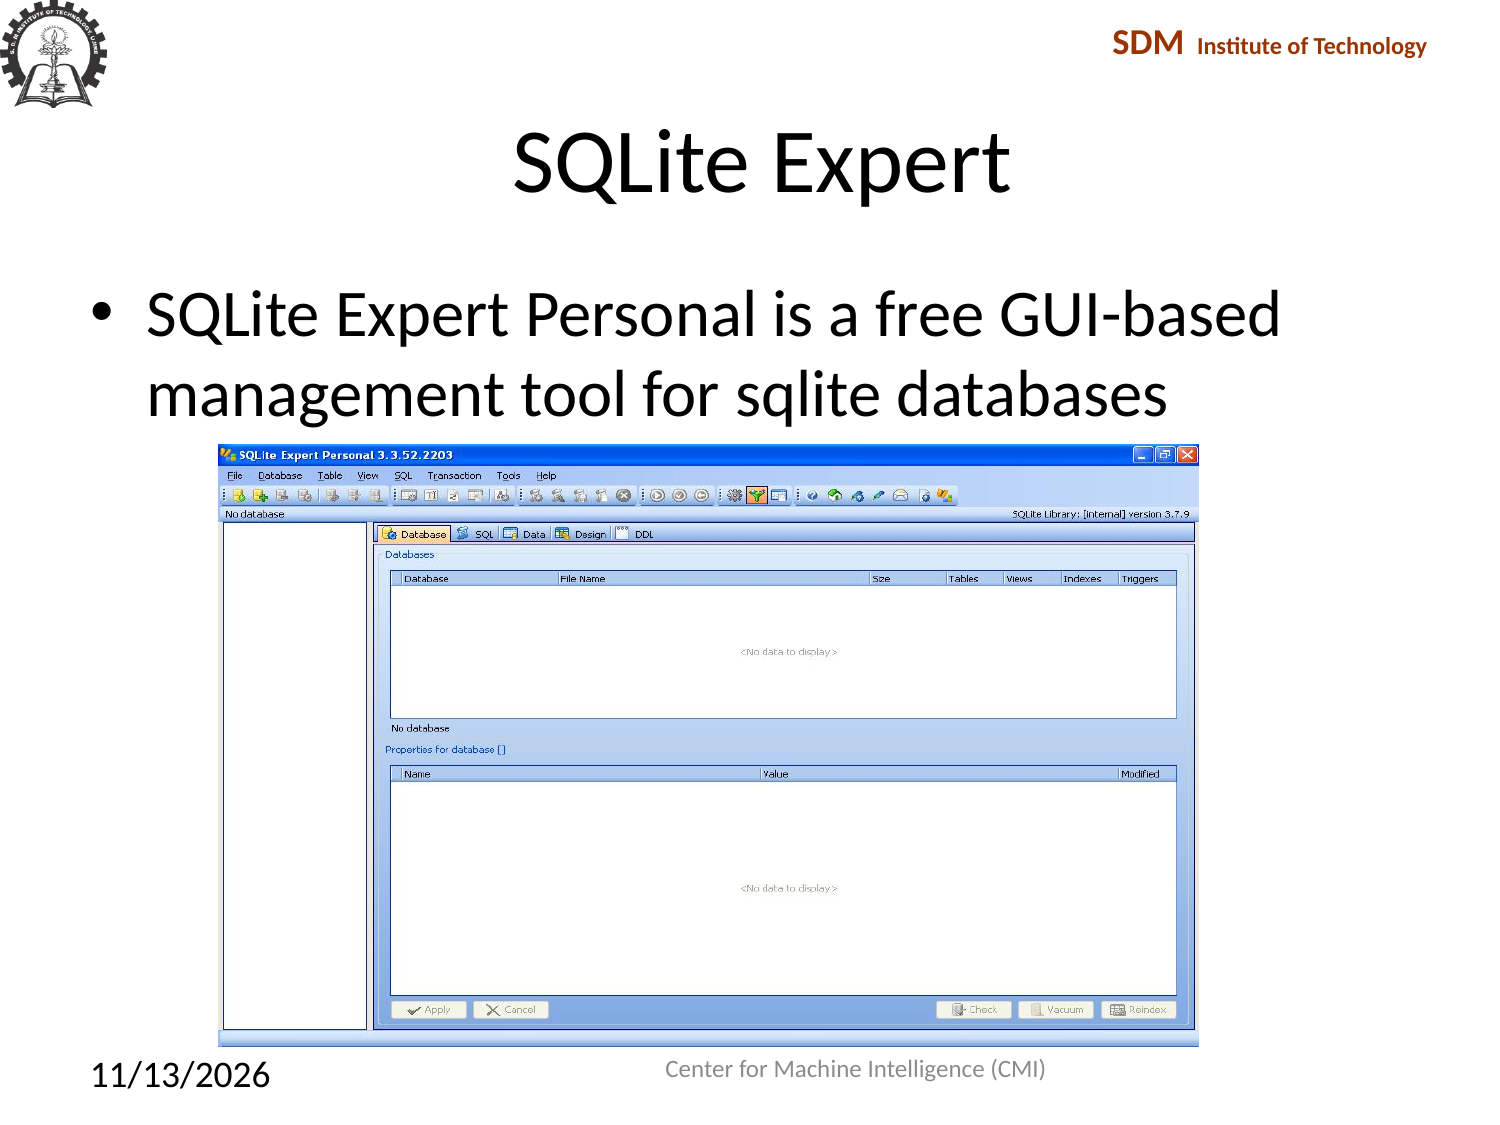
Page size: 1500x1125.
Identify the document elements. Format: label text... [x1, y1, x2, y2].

picture [218, 443, 1200, 1048]
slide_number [75, 1042, 425, 1103]
picture [0, 0, 107, 108]
list SQLite Expert Personal is a free GUI-based management tool for sqlite databases [75, 262, 1468, 1005]
footer Center for Machine Intelligence (CMI) [474, 1037, 1238, 1098]
title SQLite Expert [87, 62, 1438, 250]
